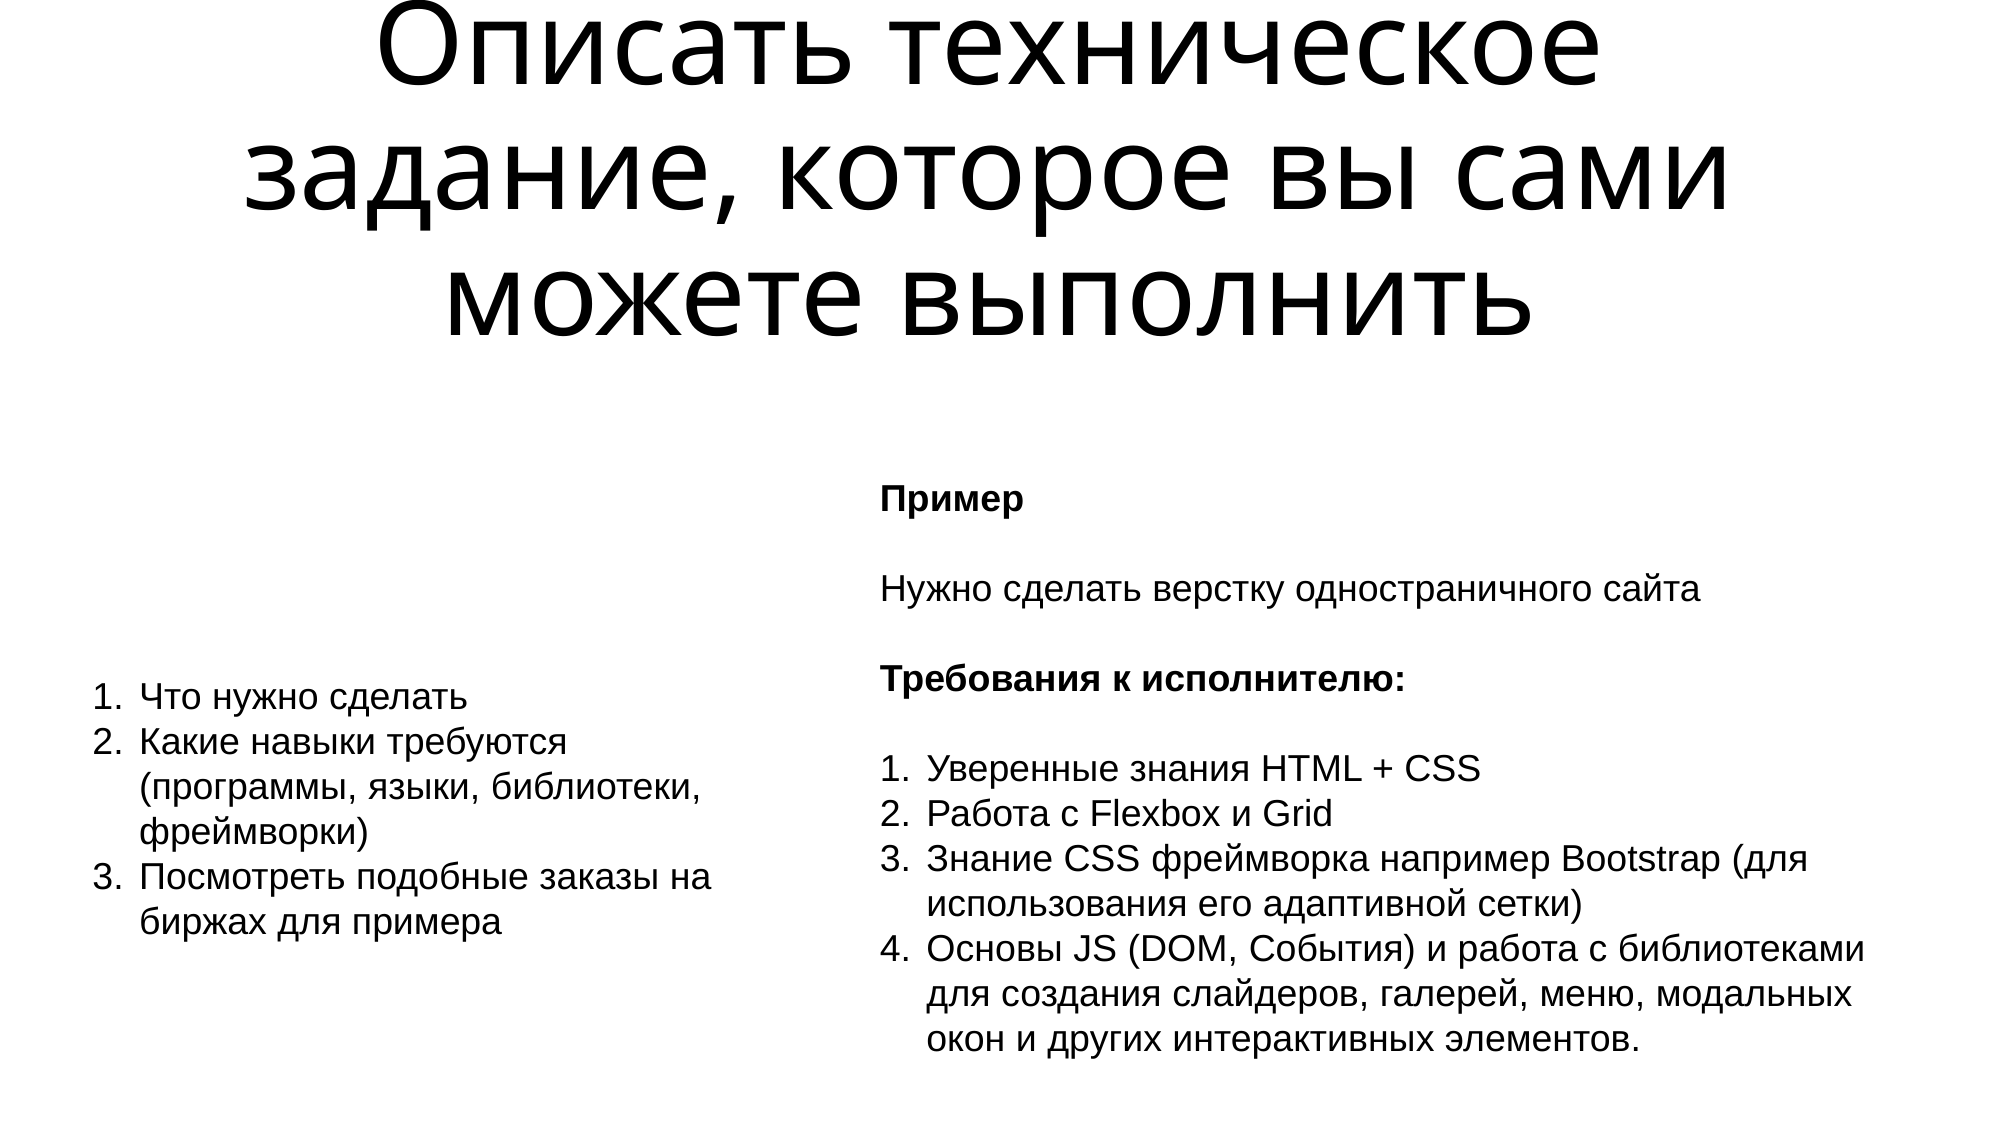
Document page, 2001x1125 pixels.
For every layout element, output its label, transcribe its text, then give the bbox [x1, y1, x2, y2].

title Описать техническое задание, которое вы сами можете выполнить [113, 0, 1865, 368]
text_box Пример Нужно сделать верстку одностраничного сайта Требования к исполнителю: Уверенные знания HTML + CSS Работа с Flexbox и Grid Знание CSS фреймворка например Bootstrap (для использования его адаптивной сетки) Основы JS (DOM, События) и работа с библиотеками для создания слайдеров, галерей, меню, модальных окон и других интерактивных элементов. [864, 466, 1934, 1125]
text_box Что нужно сделать Какие навыки требуются (программы, языки, библиотеки, фреймворки) Посмотреть подобные заказы на биржах для примера [77, 664, 775, 995]
